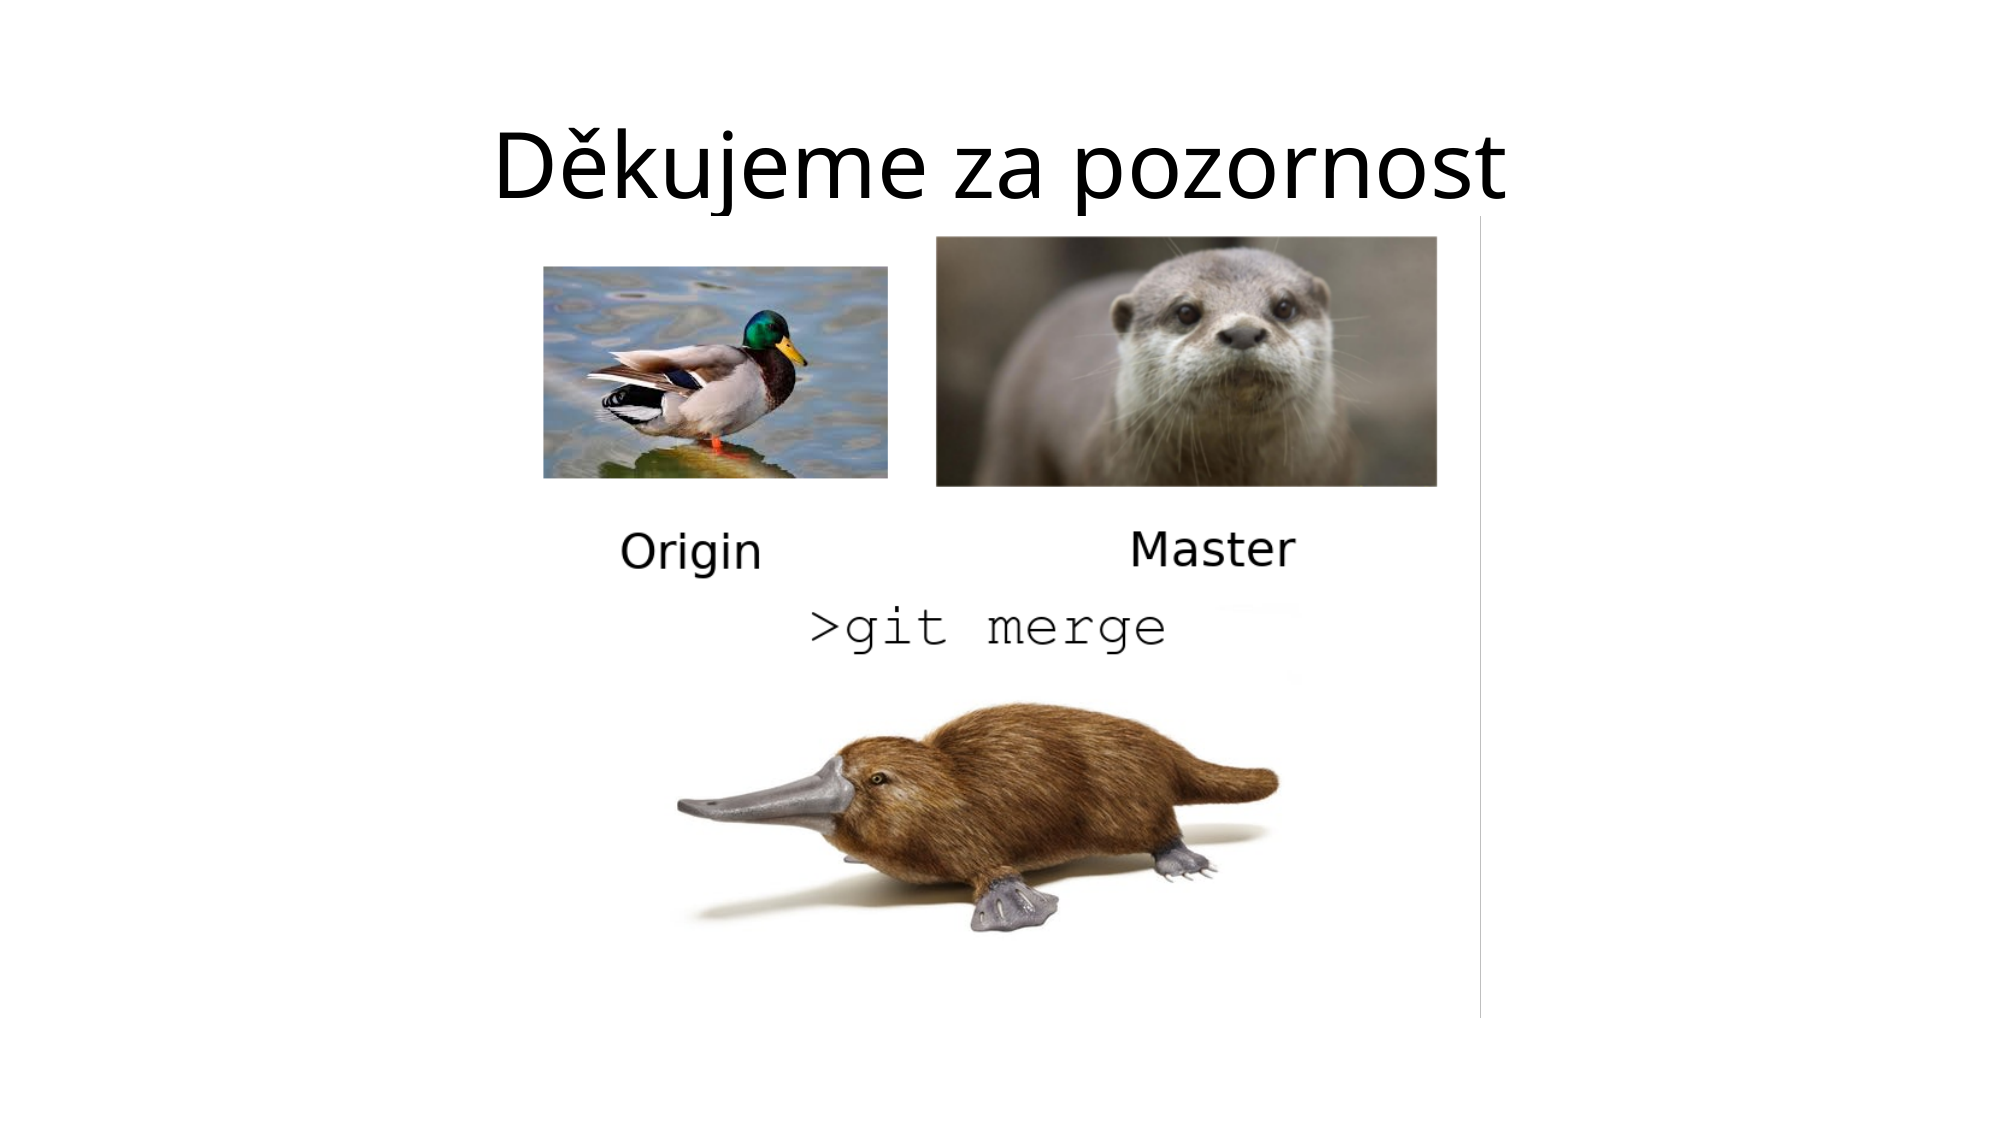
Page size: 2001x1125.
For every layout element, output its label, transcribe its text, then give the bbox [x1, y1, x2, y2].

title Děkujeme za pozornost [137, 59, 1863, 278]
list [517, 216, 1483, 1018]
